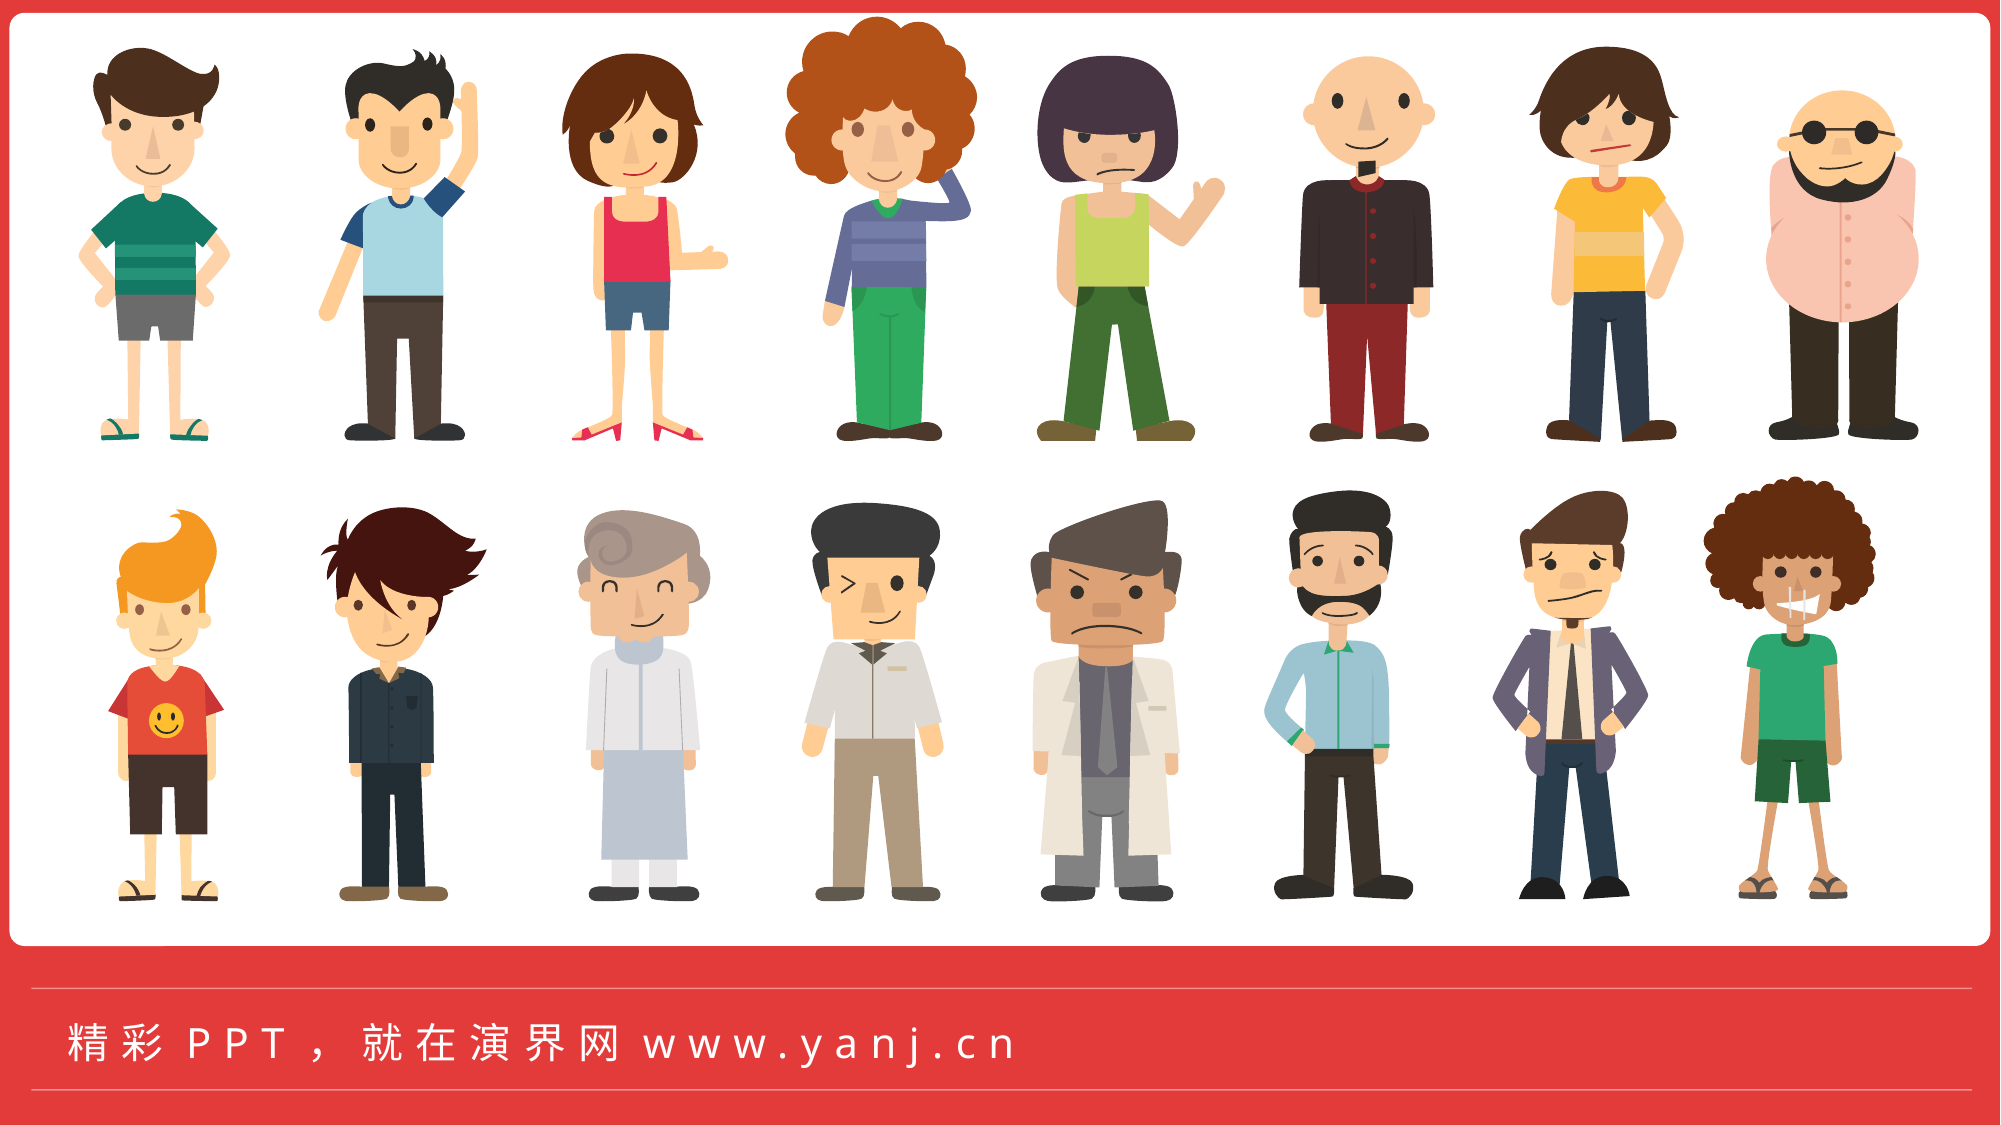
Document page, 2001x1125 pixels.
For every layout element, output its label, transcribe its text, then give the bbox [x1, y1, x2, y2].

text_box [77, 16, 1923, 444]
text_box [107, 476, 1876, 903]
text_box 精彩PPT，就在演界网www.yanj.cn [52, 1009, 1948, 1075]
text_box [9, 12, 1991, 947]
